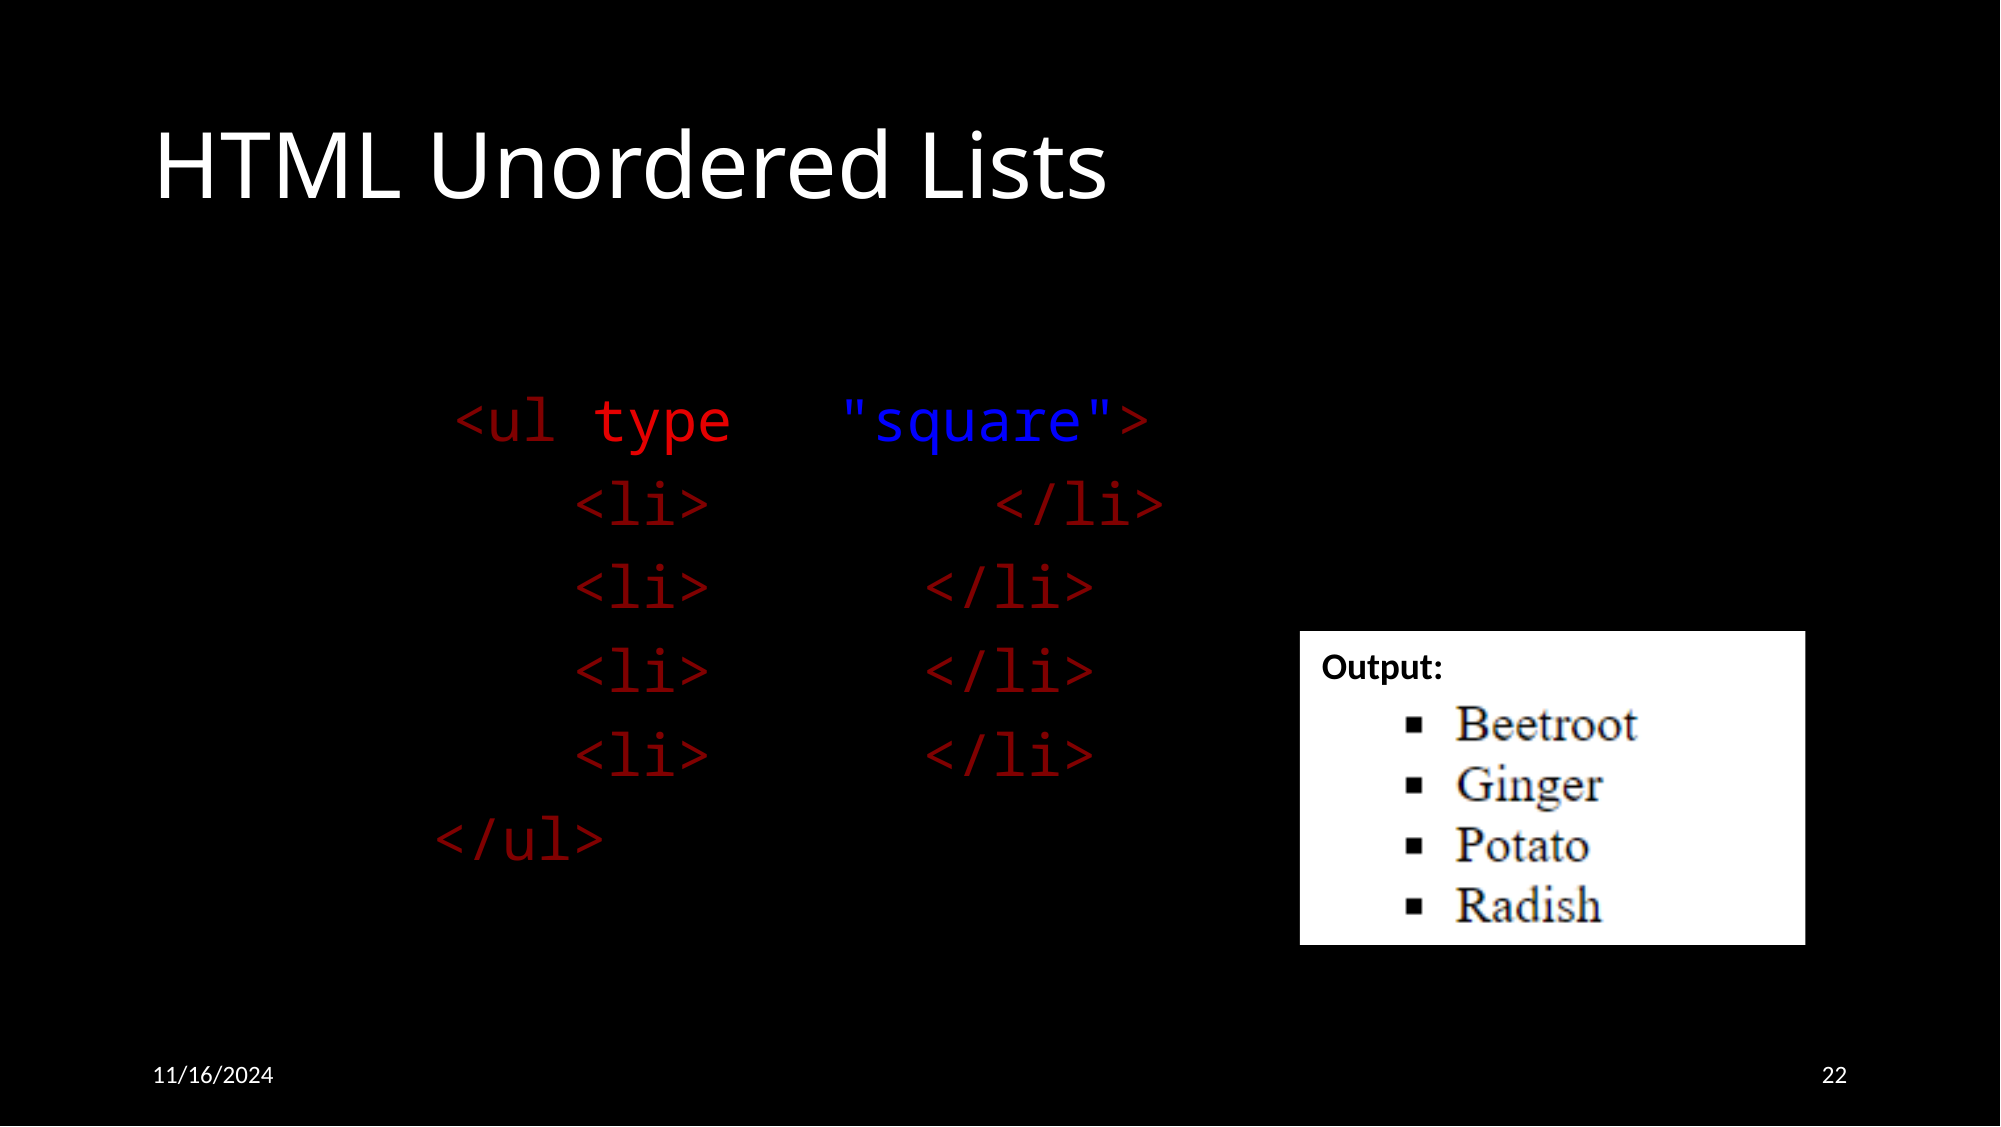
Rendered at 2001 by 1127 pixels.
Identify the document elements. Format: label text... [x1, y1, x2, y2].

list Example: <ul type = "square"> <li>Beetroot</li> <li>Ginger</li> <li>Potato</li> <li>Radish</li> </ul> [137, 299, 1863, 1015]
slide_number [137, 1043, 588, 1104]
title HTML Unordered Lists [137, 59, 1863, 278]
picture [1299, 630, 1806, 945]
slide_number 22 [1412, 1043, 1863, 1104]
